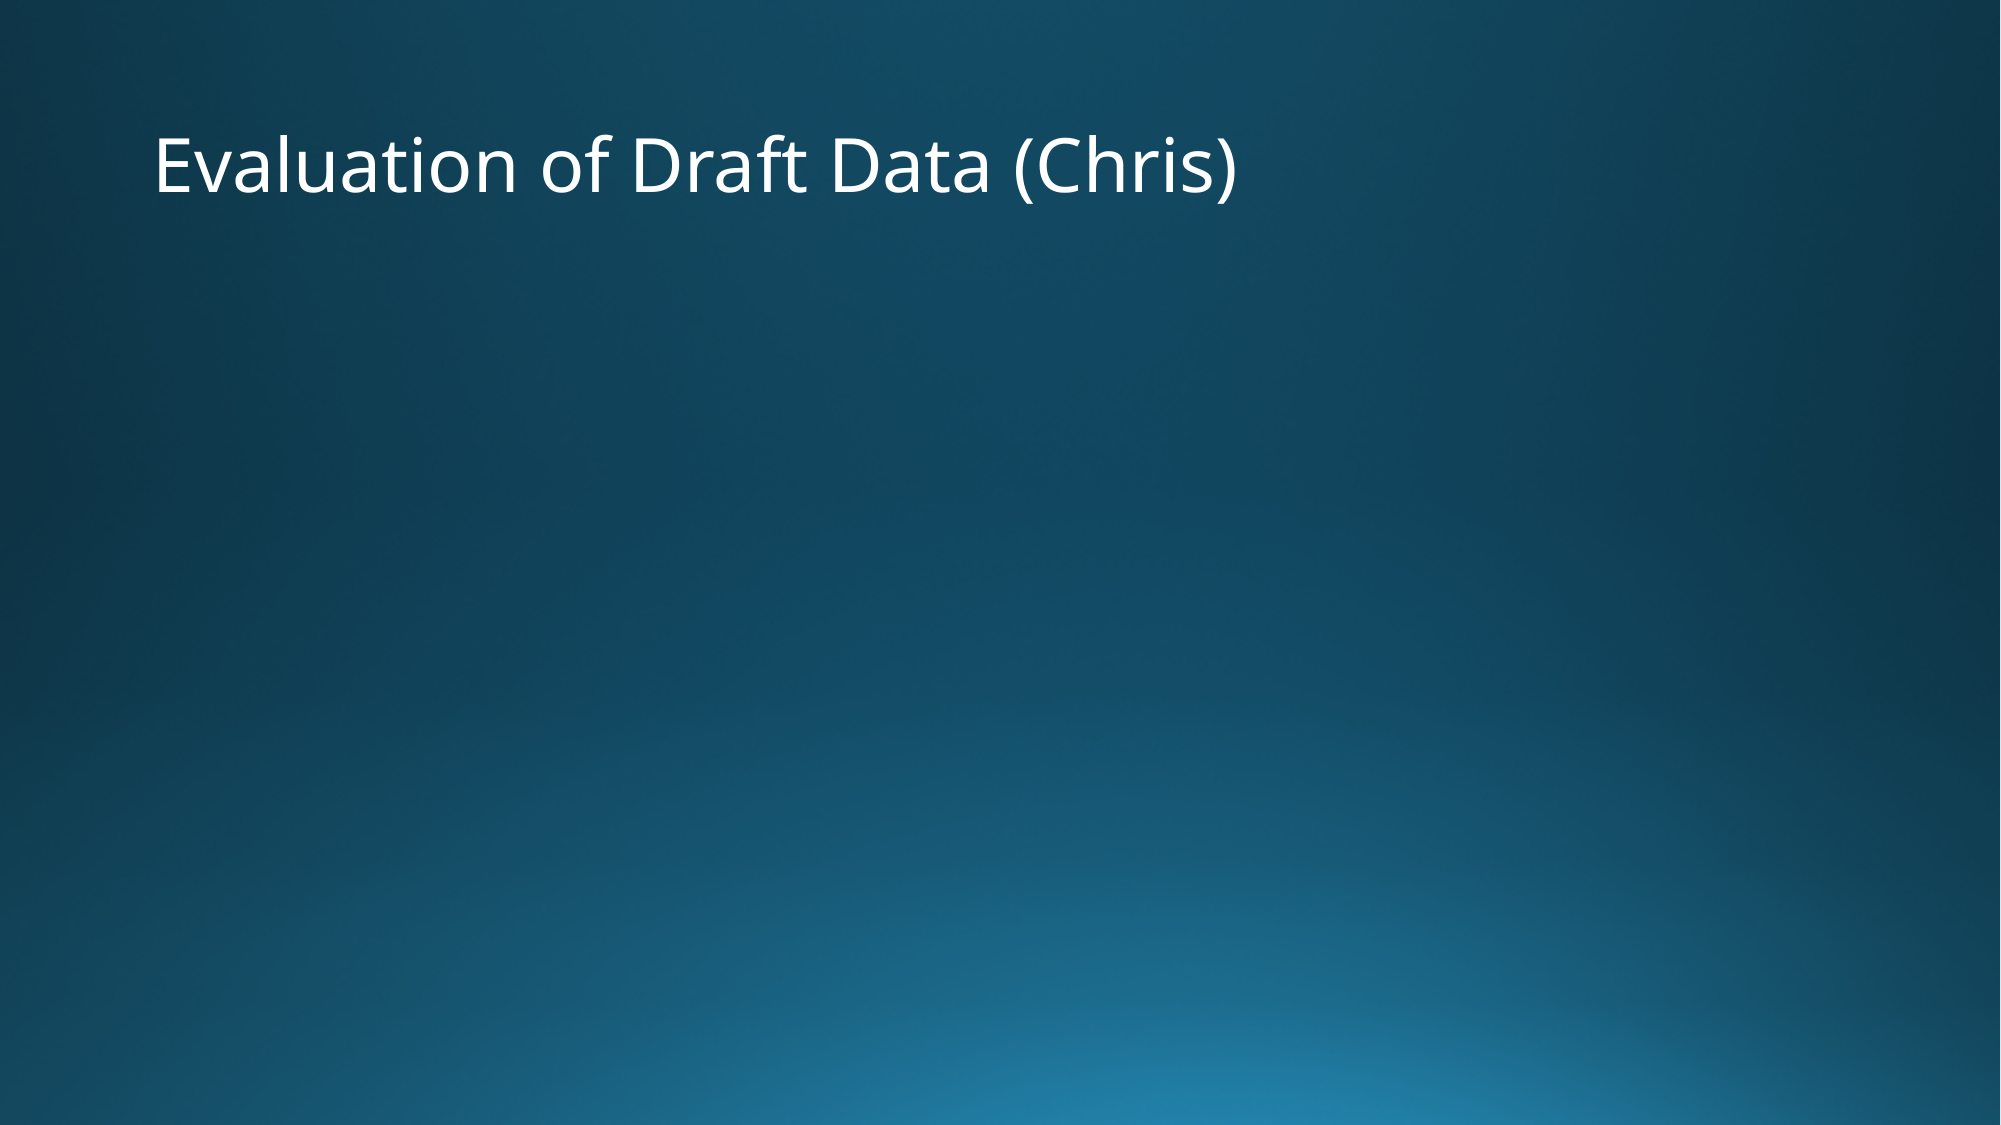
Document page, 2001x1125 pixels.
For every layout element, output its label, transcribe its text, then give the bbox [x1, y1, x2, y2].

title Evaluation of Draft Data (Chris) [137, 59, 1863, 278]
picture [0, 0, 2001, 1125]
